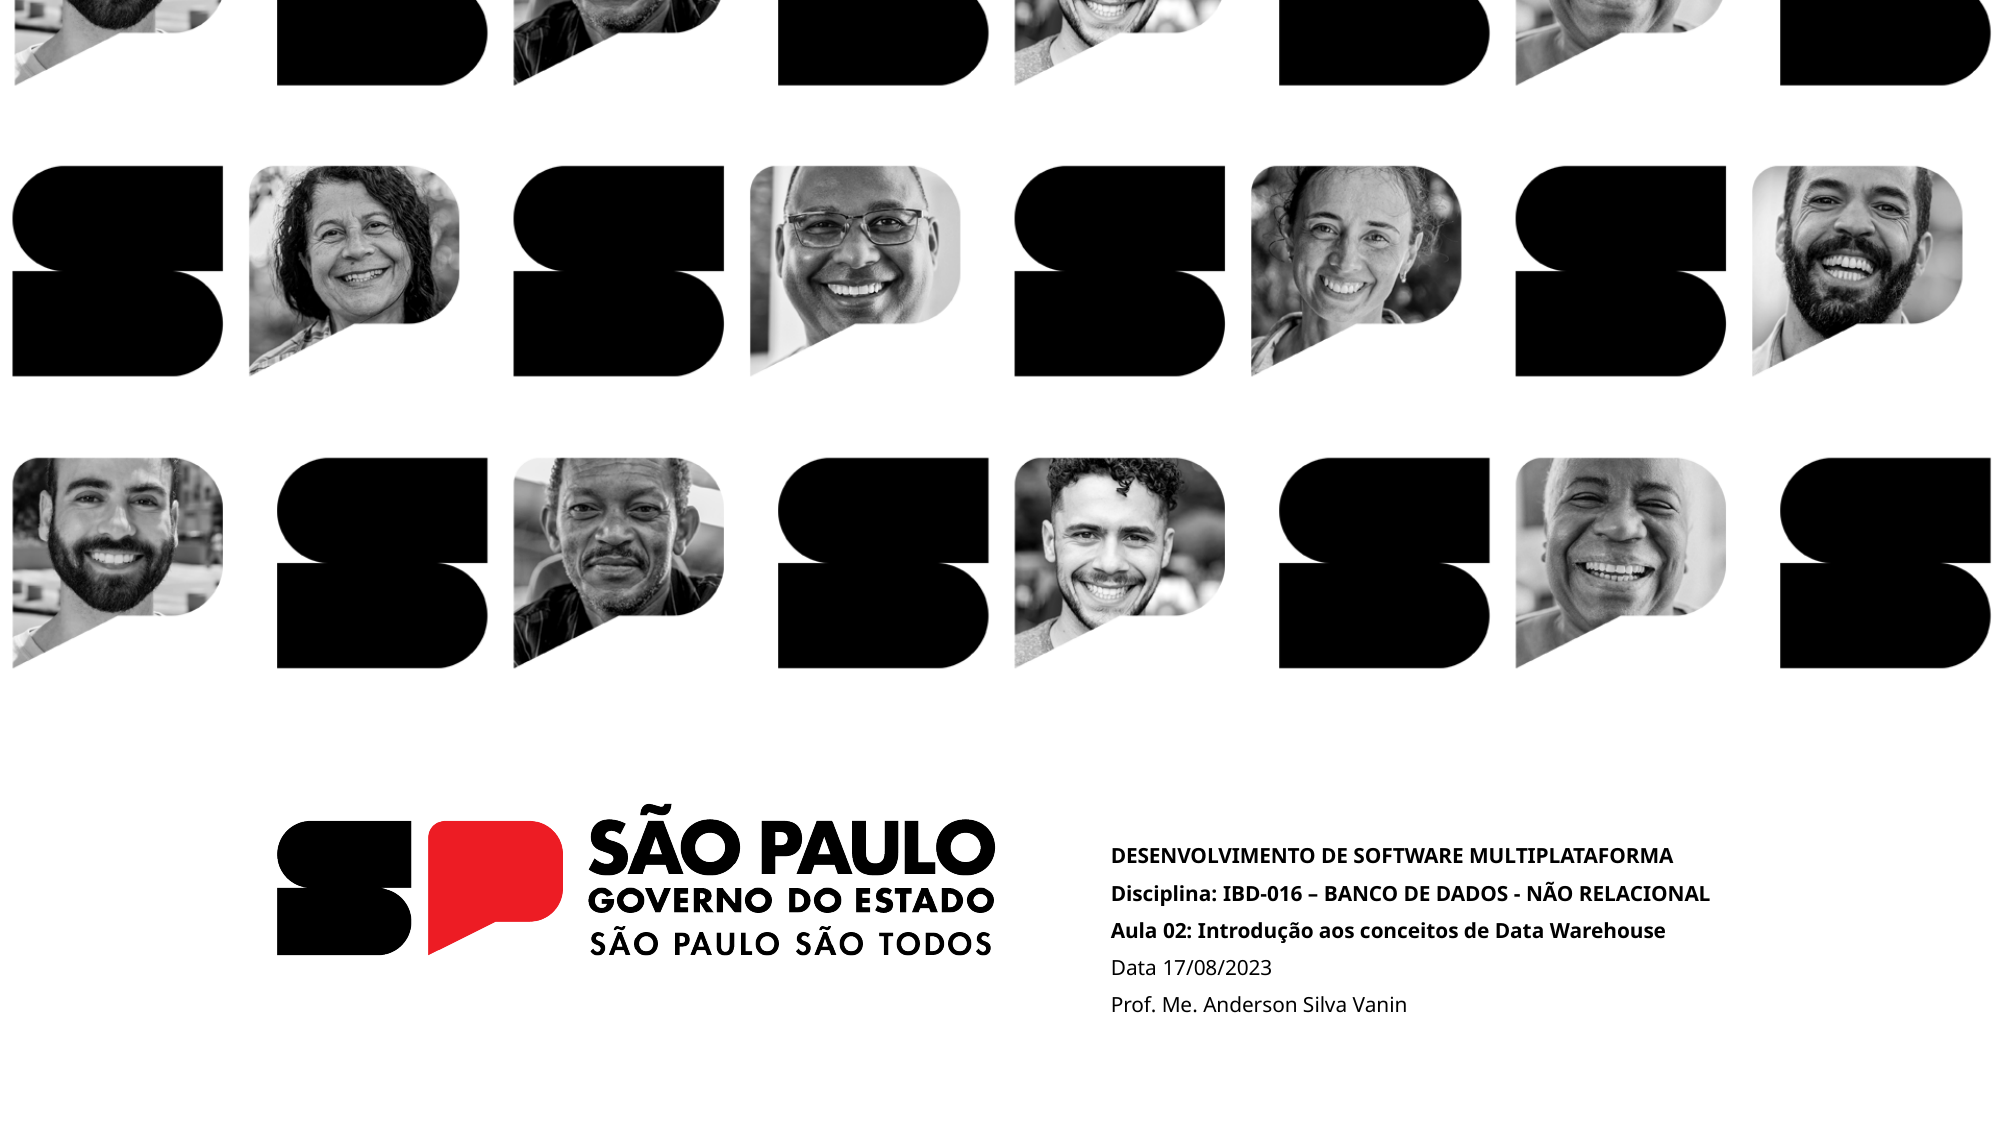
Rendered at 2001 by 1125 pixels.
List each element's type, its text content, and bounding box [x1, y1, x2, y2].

text_box DESENVOLVIMENTO DE SOFTWARE MULTIPLATAFORMA Disciplina: IBD-016 – BANCO DE DADOS - NÃO RELACIONAL Aula 02: Introdução aos conceitos de Data Warehouse Data 17/08/2023 Prof. Me. Anderson Silva Vanin [1096, 823, 1848, 1068]
picture [0, 0, 2000, 1125]
